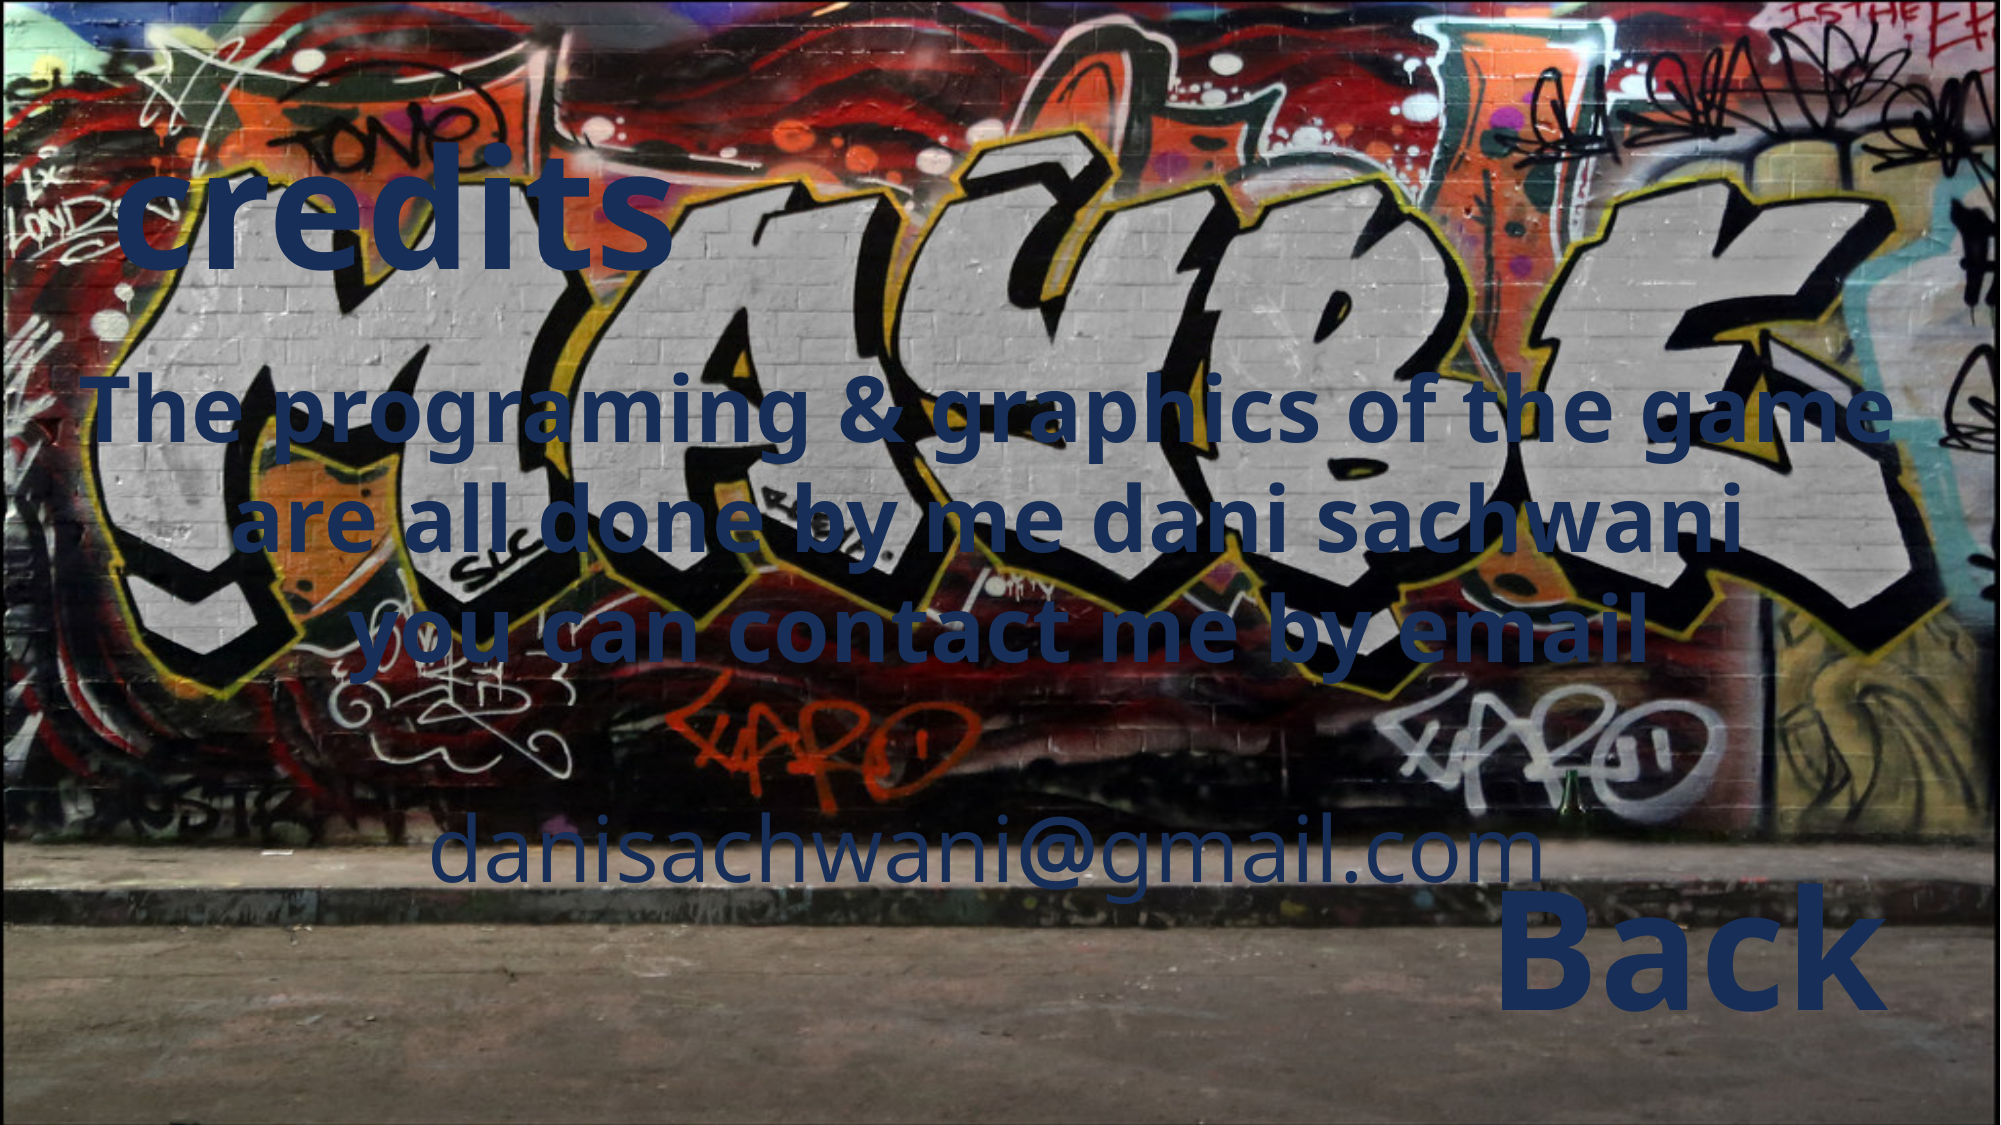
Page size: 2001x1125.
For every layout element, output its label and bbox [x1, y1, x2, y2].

list [0, 0, 2000, 1125]
